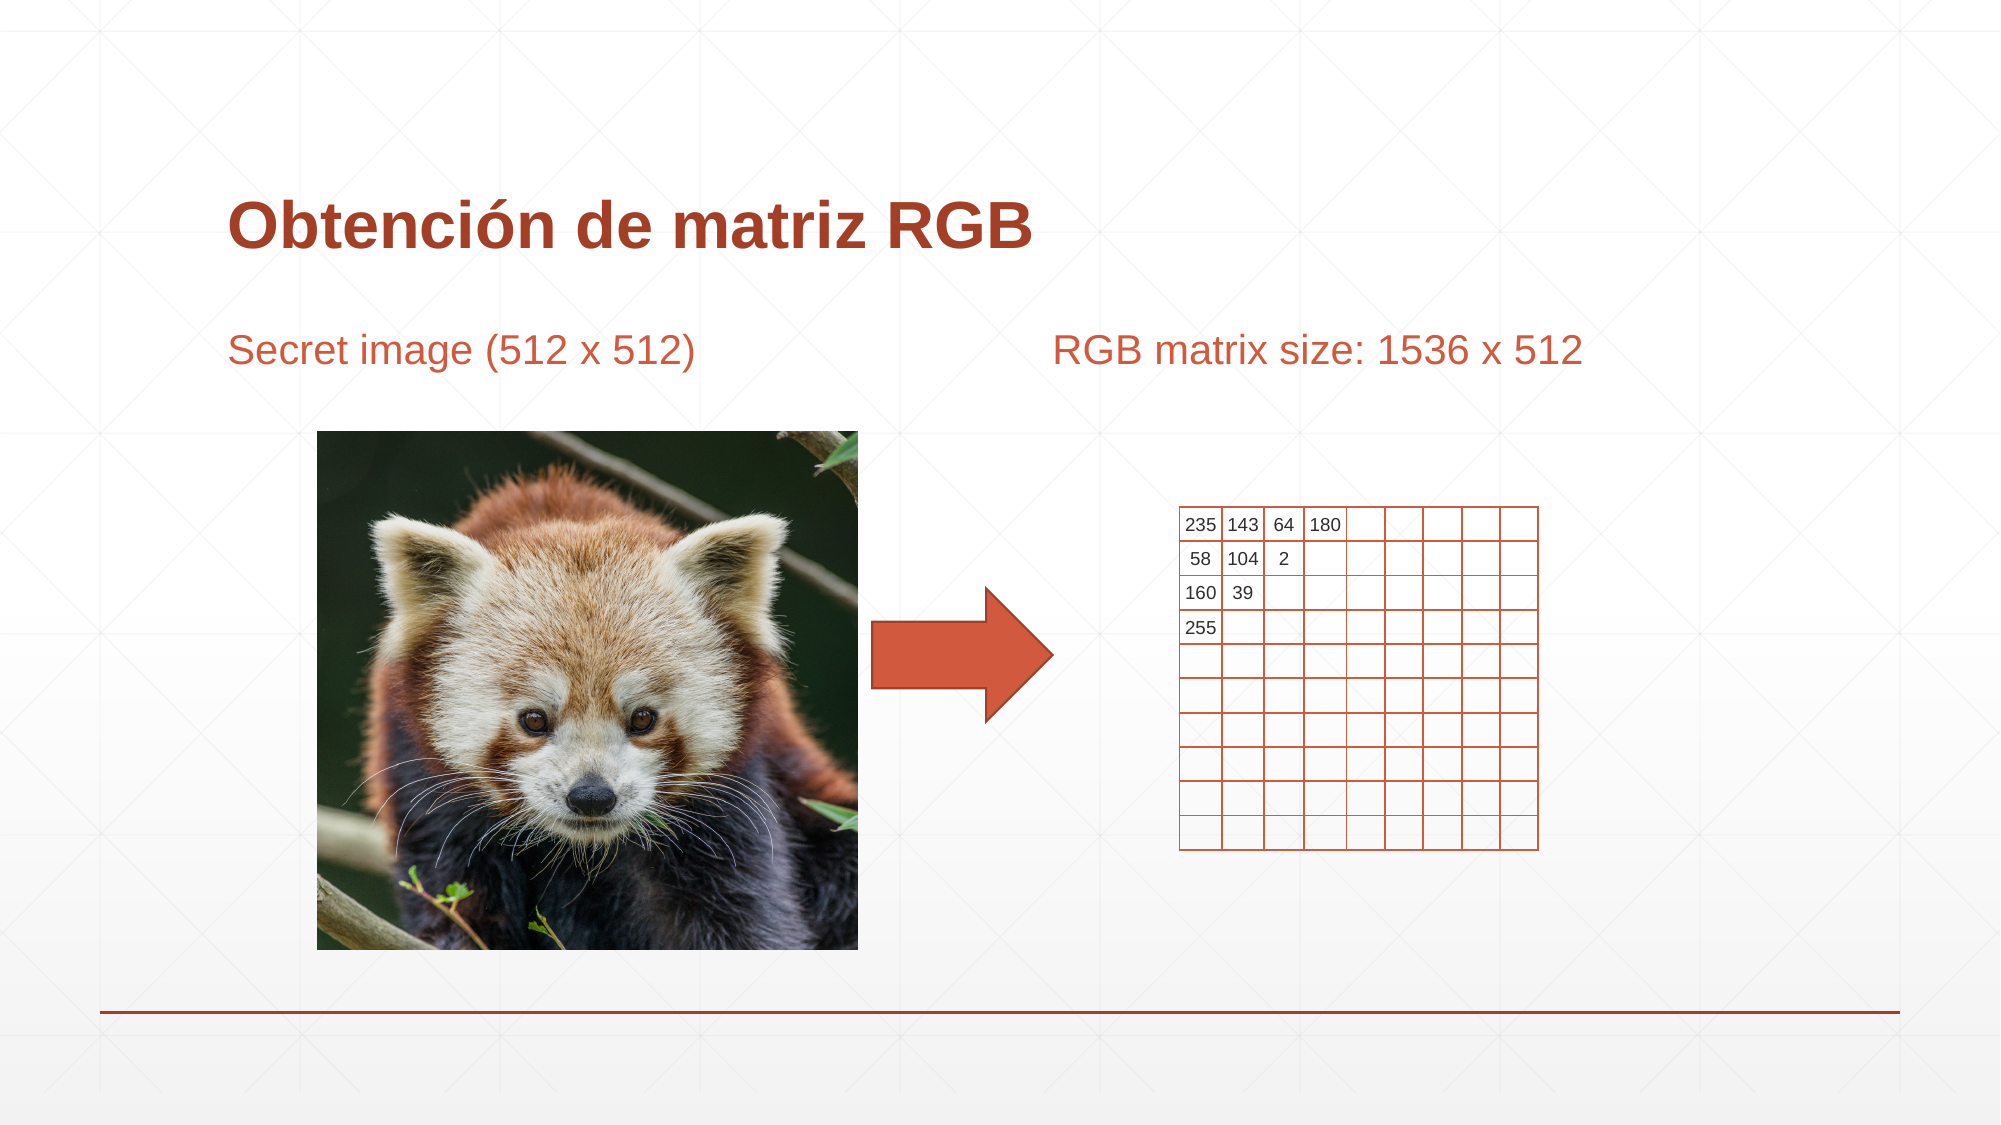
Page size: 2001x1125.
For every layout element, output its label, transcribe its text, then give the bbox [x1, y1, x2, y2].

table_cell [1223, 645, 1263, 677]
table_cell [1463, 645, 1499, 677]
table_cell [1347, 782, 1384, 815]
table_cell [1424, 816, 1461, 849]
table_cell [1424, 576, 1461, 609]
table_cell [1386, 816, 1422, 849]
table_cell [1424, 611, 1461, 643]
table_header [1501, 508, 1537, 540]
table_cell [1501, 748, 1537, 780]
table_cell [1424, 679, 1461, 712]
table_cell [1347, 611, 1384, 643]
table_cell 104 [1223, 542, 1263, 575]
table_cell [1305, 679, 1346, 712]
table_cell [1305, 611, 1346, 643]
table_cell [1424, 748, 1461, 780]
table_cell 255 [1180, 611, 1221, 643]
table_cell [1347, 576, 1384, 609]
table_cell [1347, 542, 1384, 575]
table_cell [1180, 679, 1221, 712]
table_cell [1386, 576, 1422, 609]
table_cell [1386, 782, 1422, 815]
table_cell 39 [1223, 576, 1263, 609]
table_header 235 [1180, 508, 1221, 540]
table_cell 58 [1180, 542, 1221, 575]
table_header 143 [1223, 508, 1263, 540]
table_cell [1501, 611, 1537, 643]
table_cell [1386, 611, 1422, 643]
table_cell [1265, 611, 1303, 643]
table_cell [1347, 679, 1384, 712]
table_header 180 [1305, 508, 1346, 540]
table_cell [1501, 645, 1537, 677]
table_cell [1305, 816, 1346, 849]
table_cell [1180, 714, 1221, 746]
table_cell 2 [1265, 542, 1303, 575]
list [317, 431, 858, 950]
table_cell [1347, 645, 1384, 677]
table_cell [1501, 782, 1537, 815]
table_header [1347, 508, 1384, 540]
table_cell [1463, 816, 1499, 849]
table_cell [1265, 816, 1303, 849]
table_cell [1347, 748, 1384, 780]
table_cell [1424, 542, 1461, 575]
table_cell [1180, 748, 1221, 780]
table_cell [1463, 782, 1499, 815]
table_cell [1305, 645, 1346, 677]
table_cell [1305, 748, 1346, 780]
table_header 64 [1265, 508, 1303, 540]
table_cell [1265, 679, 1303, 712]
list RGB matrix size: 1536 x 512 [1037, 298, 1788, 404]
table_cell [1223, 714, 1263, 746]
table_cell [1463, 576, 1499, 609]
table_cell [1463, 611, 1499, 643]
table_cell [1223, 679, 1263, 712]
table_header [1463, 508, 1499, 540]
table_cell [1386, 645, 1422, 677]
table_cell [1180, 782, 1221, 815]
table_cell [1265, 576, 1303, 609]
table_cell [1223, 816, 1263, 849]
table_cell [1305, 576, 1346, 609]
table_cell [1424, 782, 1461, 815]
table_cell [1501, 679, 1537, 712]
table_cell 160 [1180, 576, 1221, 609]
table_cell [1463, 714, 1499, 746]
table_cell [1305, 714, 1346, 746]
table_header [1424, 508, 1461, 540]
table_cell [1463, 748, 1499, 780]
table_cell [1305, 782, 1346, 815]
table_cell [1347, 714, 1384, 746]
table_cell [1501, 714, 1537, 746]
table_cell [1265, 782, 1303, 815]
table_cell [1180, 645, 1221, 677]
table_cell [1386, 542, 1422, 575]
table_cell [1265, 645, 1303, 677]
text_box [871, 586, 1055, 724]
table_cell [1501, 576, 1537, 609]
table_cell [1265, 748, 1303, 780]
table_cell [1463, 679, 1499, 712]
table_cell [1347, 816, 1384, 849]
table_cell [1386, 714, 1422, 746]
table_cell [1424, 645, 1461, 677]
table_header [1386, 508, 1422, 540]
table_cell [1305, 542, 1346, 575]
table_cell [1424, 714, 1461, 746]
table_cell [1501, 816, 1537, 849]
table_cell [1265, 714, 1303, 746]
table_cell [1223, 782, 1263, 815]
table_cell [1463, 542, 1499, 575]
list Secret image (512 x 512) [212, 298, 963, 404]
title Obtención de matriz RGB [212, 82, 1788, 271]
table_cell [1386, 748, 1422, 780]
table_cell [1386, 679, 1422, 712]
table_cell [1223, 748, 1263, 780]
table_cell [1180, 816, 1221, 849]
table_cell [1501, 542, 1537, 575]
table_cell [1223, 611, 1263, 643]
